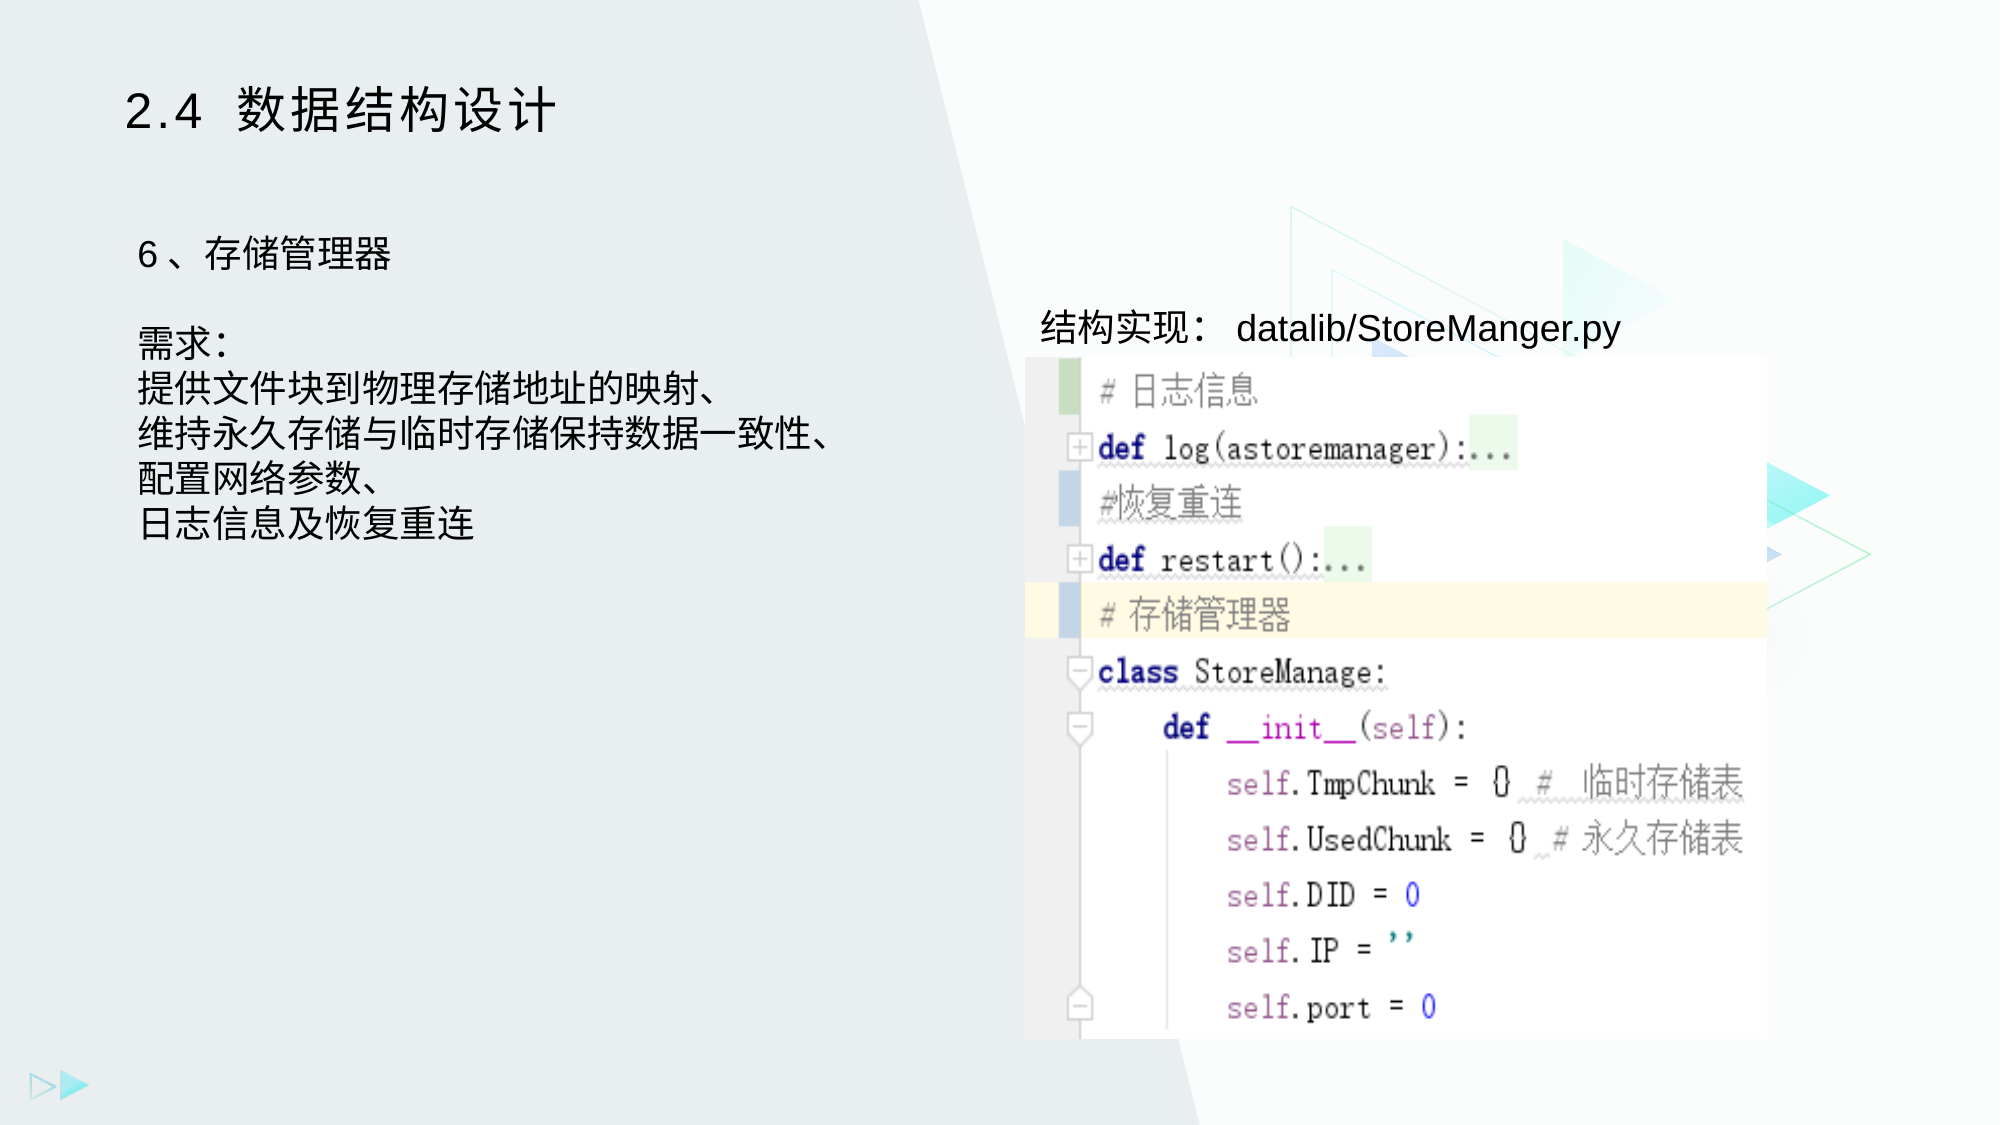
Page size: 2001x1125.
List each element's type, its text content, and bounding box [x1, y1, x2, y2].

text_box 结构实现：datalib/StoreManger.py [1025, 296, 1694, 357]
text_box 6、存储管理器 需求： 提供文件块到物理存储地址的映射、 维持永久存储与临时存储保持数据一致性、 配置网络参数、 日志信息及恢复重连 [122, 222, 877, 553]
picture [1025, 205, 1950, 1039]
title 2.4 数据结构设计 [109, 72, 1891, 146]
picture [0, 1045, 119, 1125]
